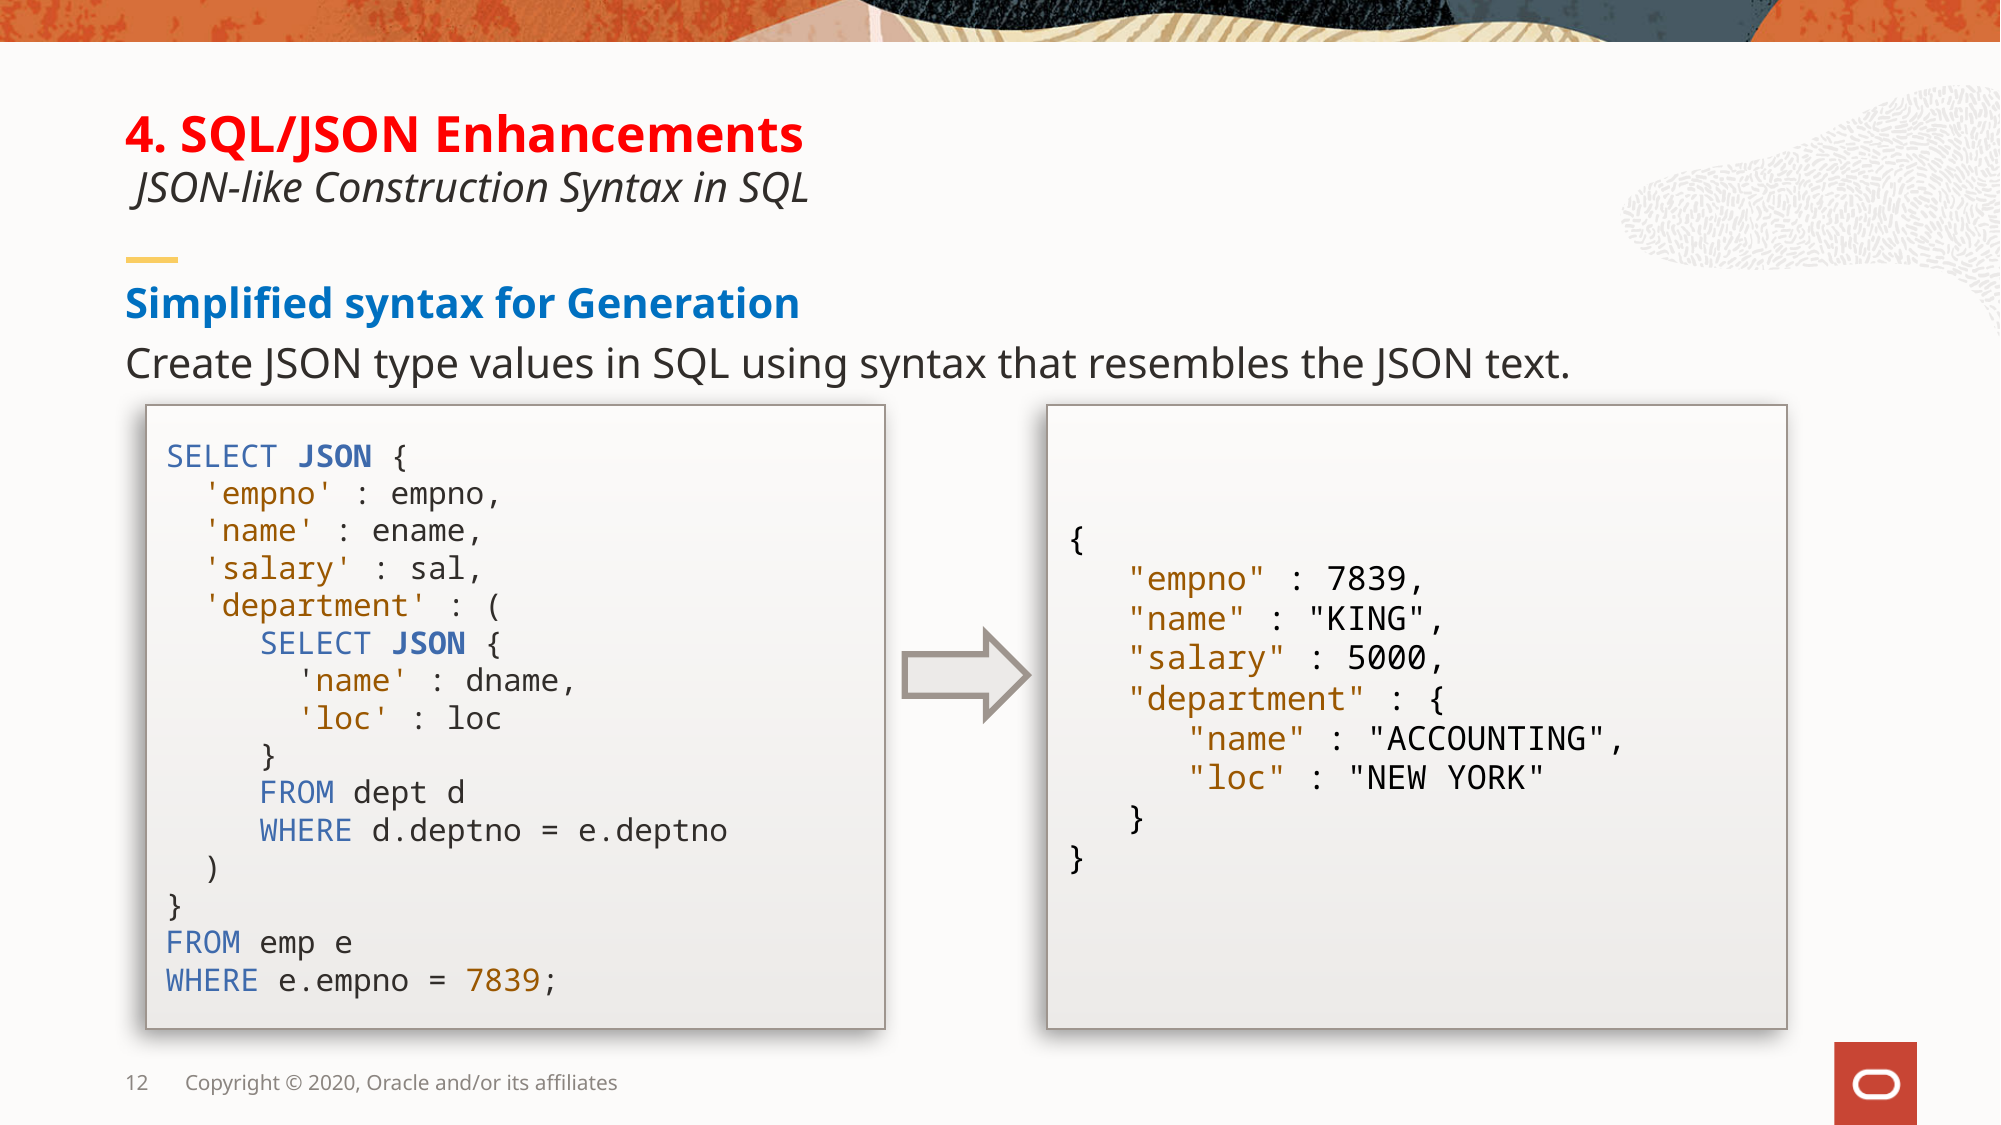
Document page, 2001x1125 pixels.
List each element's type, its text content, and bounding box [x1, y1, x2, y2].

text_box SELECT JSON { 'empno' : empno, 'name' : ename, 'salary' : sal, 'department' : ( SELECT JSON { 'name' : dname, 'loc' : loc } FROM dept d WHERE d.deptno = e.deptno ) } FROM emp e WHERE e.empno = 7839; [145, 404, 886, 1030]
slide_number 12 [125, 1053, 185, 1114]
text_box [904, 632, 1029, 718]
text_box { "empno" : 7839, "name" : "KING", "salary" : 5000, "department" : { "name" : "ACCOUNTING", "loc" : "NEW YORK" } } [1046, 404, 1788, 1030]
footer Copyright © 2020, Oracle and/or its affiliates [185, 1053, 1128, 1114]
picture [0, 0, 2000, 42]
title 4. SQL/JSON Enhancements [125, 83, 1876, 164]
list Simplified syntax for Generation Create JSON type values in SQL using syntax that resembles the JSON text. [125, 280, 1844, 385]
list JSON-like Construction Syntax in SQL [125, 164, 1876, 219]
